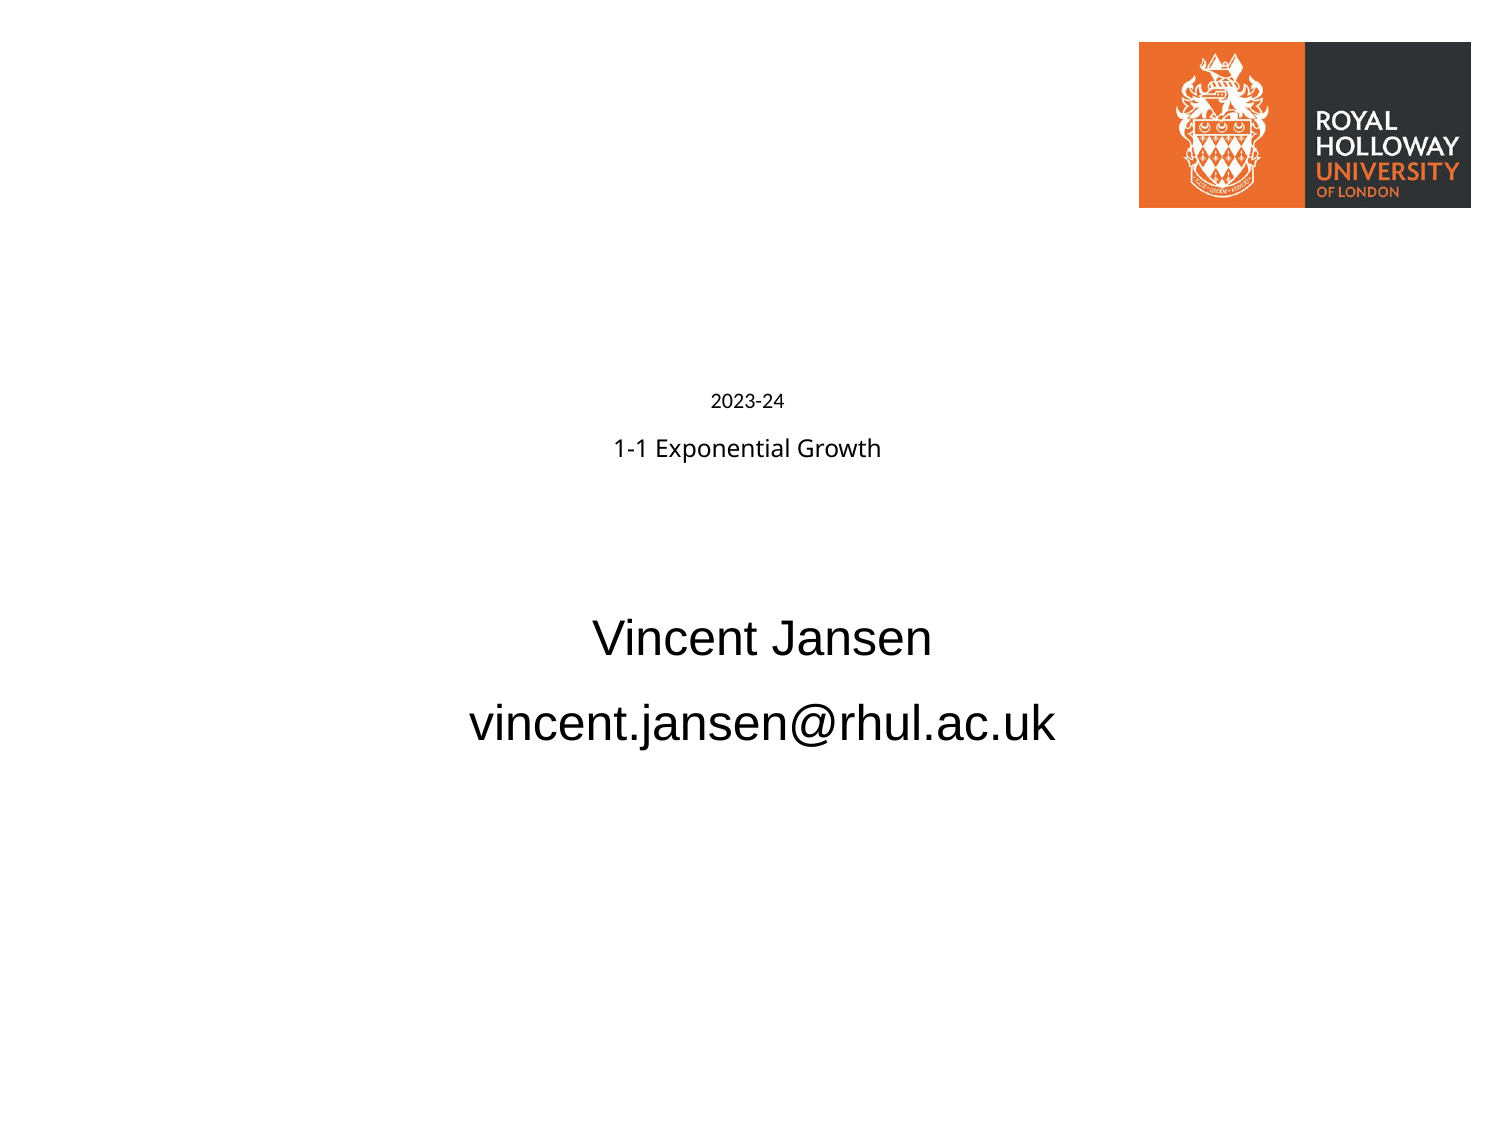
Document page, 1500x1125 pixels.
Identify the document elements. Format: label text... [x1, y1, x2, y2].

title 2023-24 1-1 Exponential Growth [112, 380, 1383, 568]
text_box Vincent Jansen vincent.jansen@rhul.ac.uk [249, 598, 1275, 759]
picture [1139, 42, 1471, 208]
